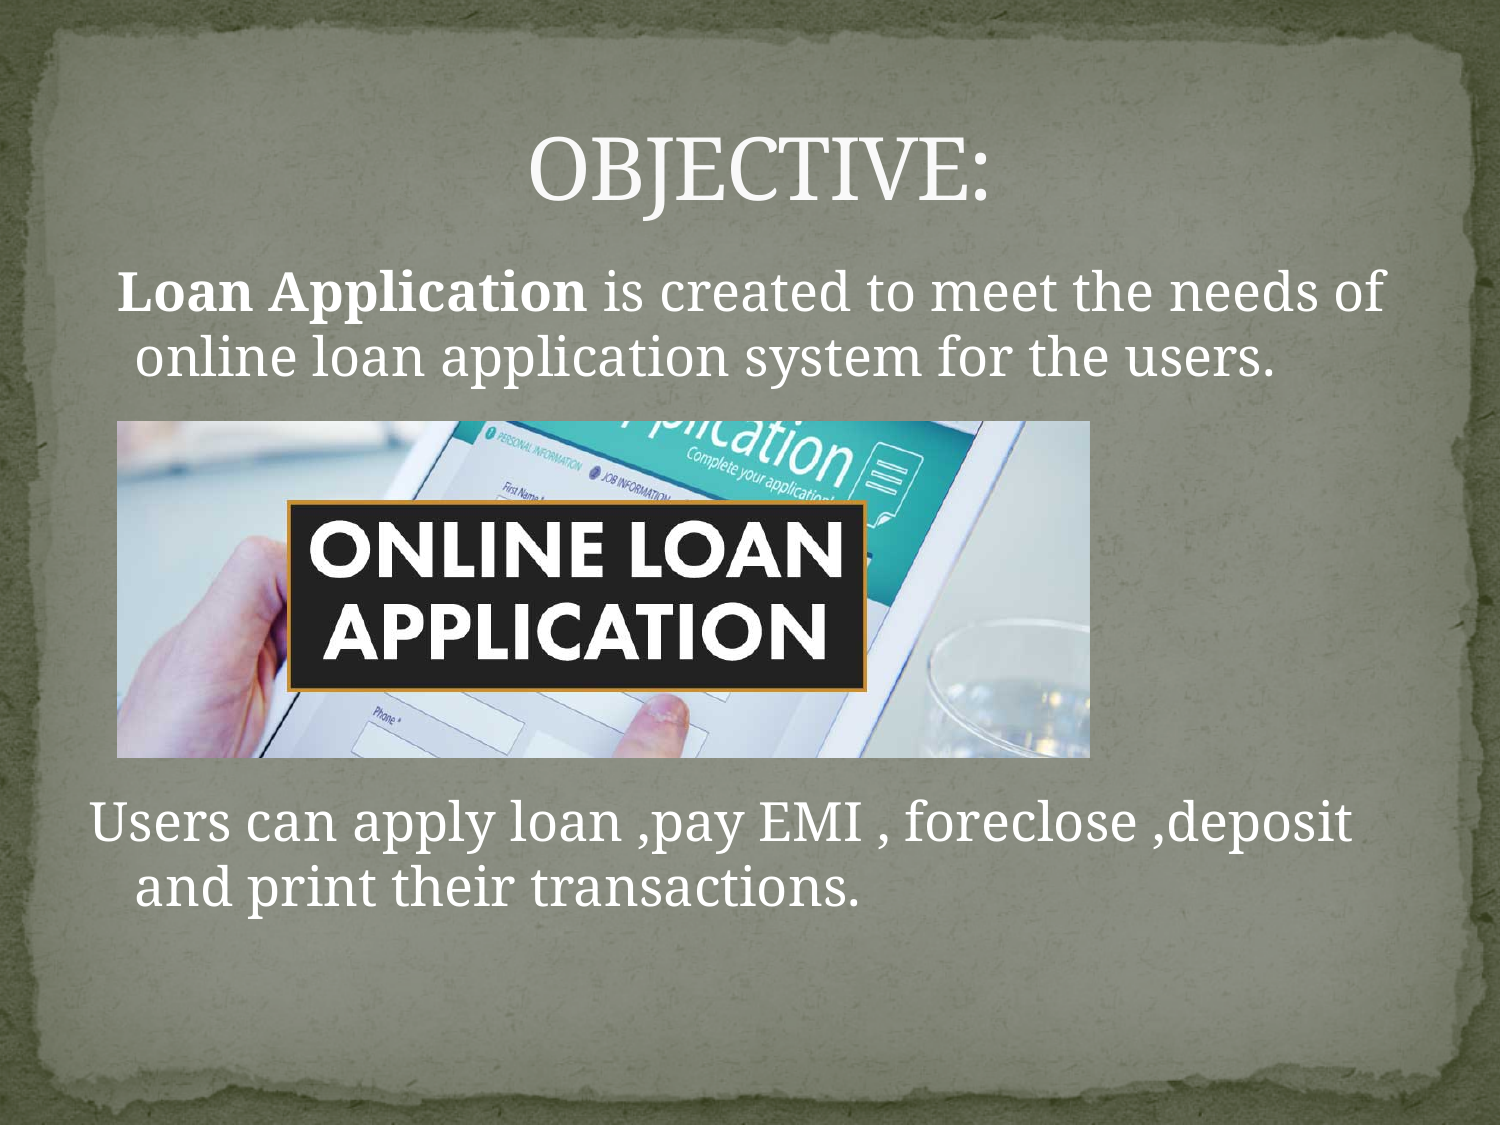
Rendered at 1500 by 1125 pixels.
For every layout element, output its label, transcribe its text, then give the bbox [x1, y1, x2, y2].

list Loan Application is created to meet the needs of online loan application system for the users. Users can apply loan ,pay EMI , foreclose ,deposit and print their transactions. [75, 249, 1425, 1000]
picture [117, 421, 1090, 758]
title OBJECTIVE: [74, 24, 1425, 225]
